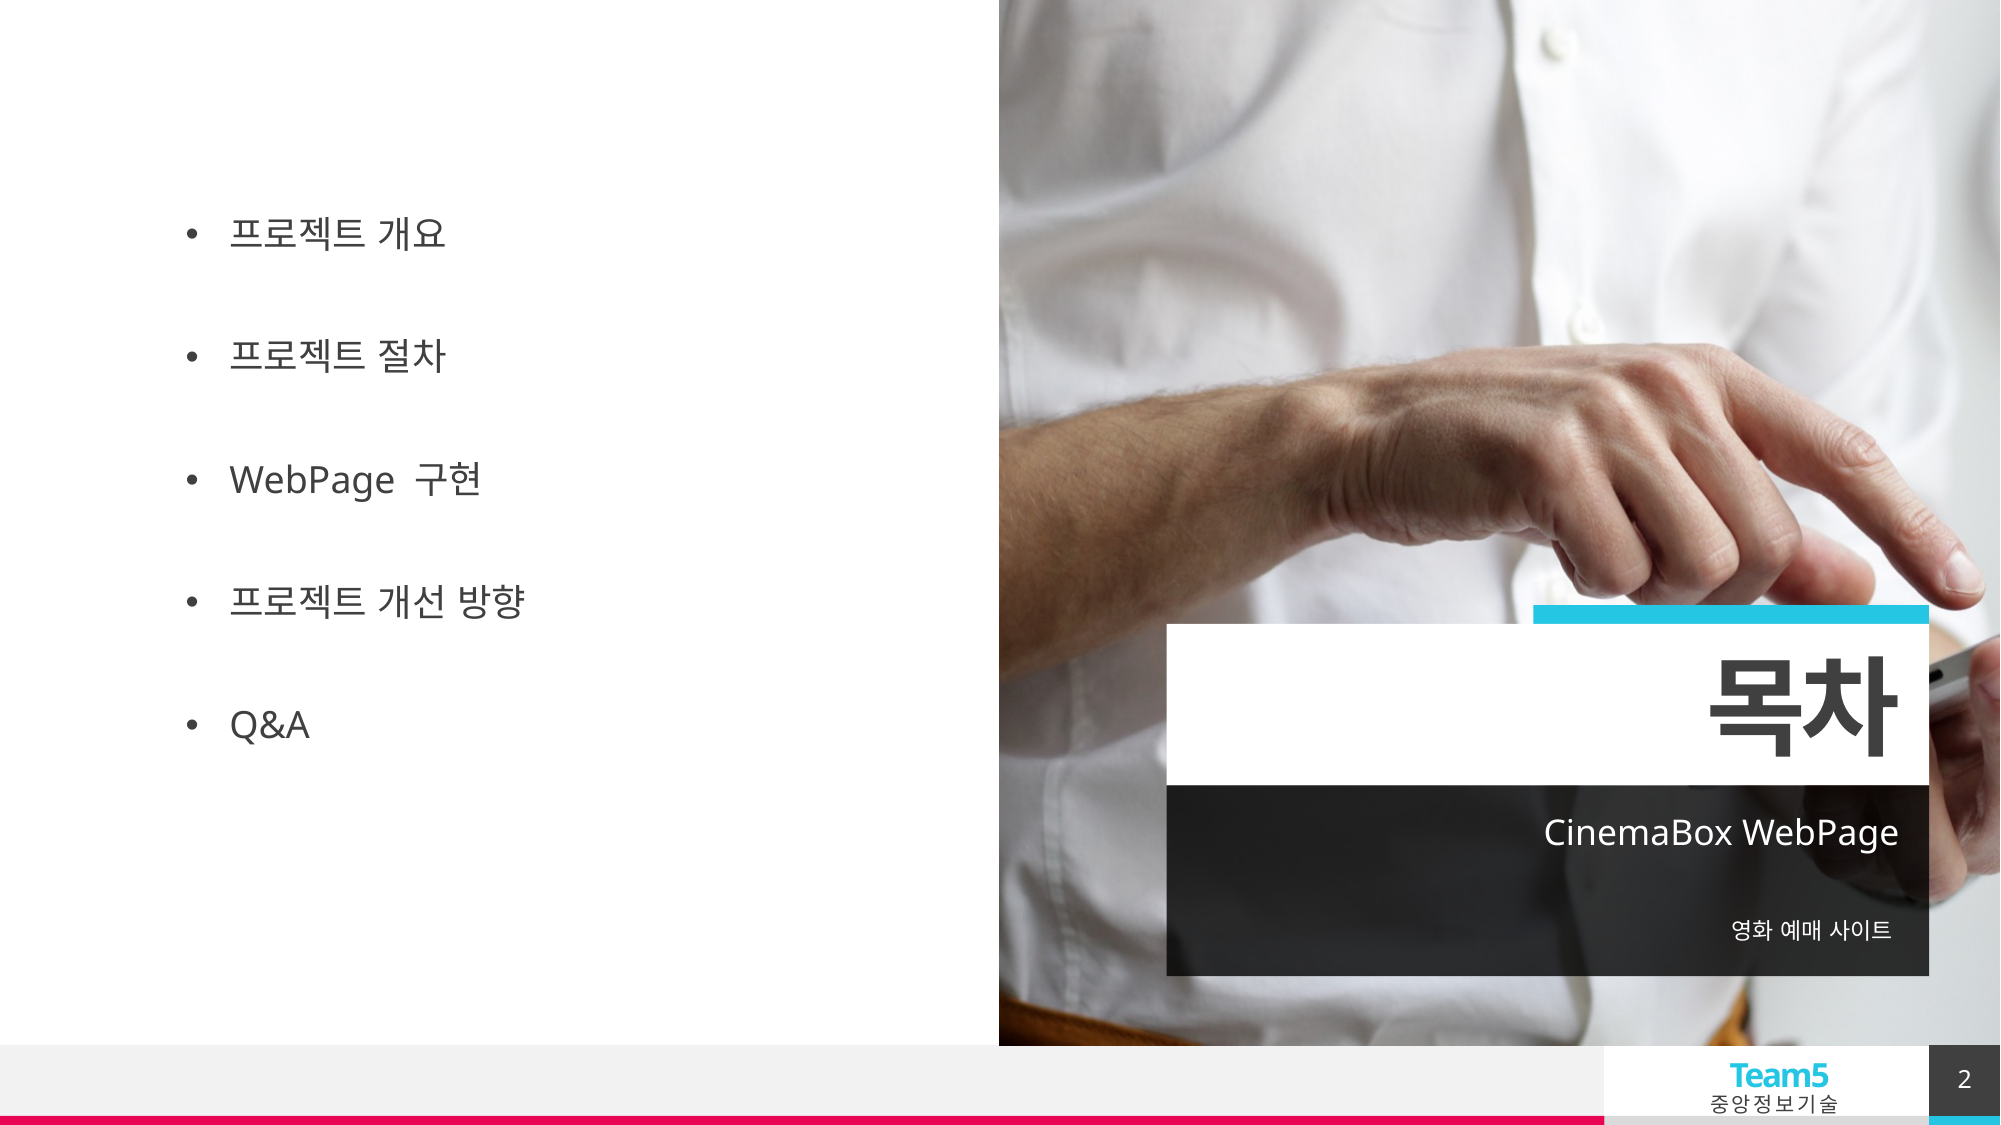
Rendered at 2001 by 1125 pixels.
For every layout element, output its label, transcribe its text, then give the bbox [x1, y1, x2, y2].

picture [999, 0, 2000, 1046]
list 프로젝트 개요 프로젝트 절차 WebPage 구현 프로젝트 개선 방향 Q&A [185, 254, 999, 747]
slide_number 2 [1929, 1046, 2000, 1116]
